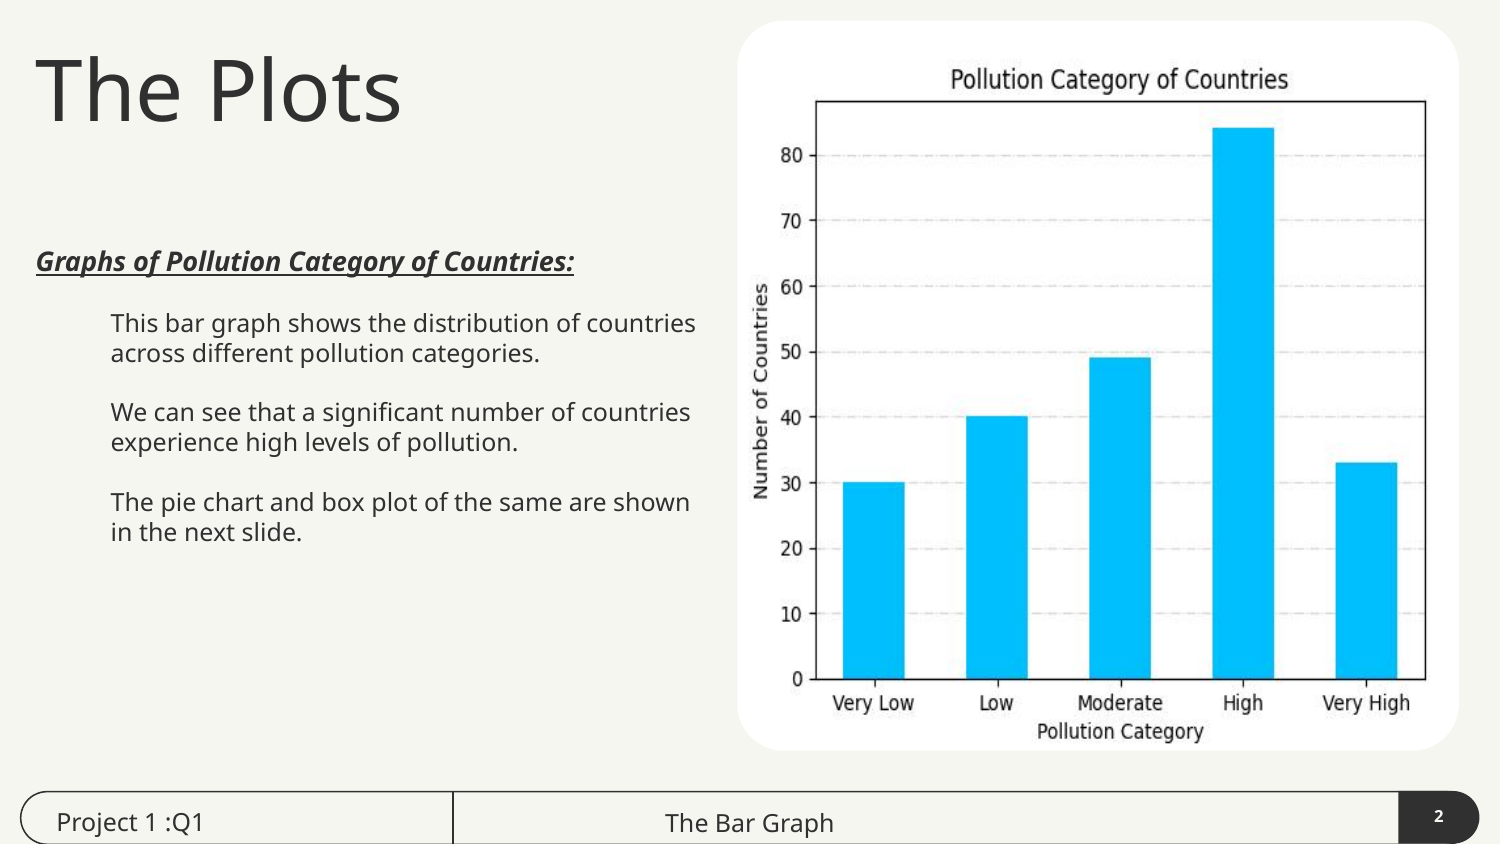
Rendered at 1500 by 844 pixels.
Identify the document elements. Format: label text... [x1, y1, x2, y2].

subtitle Project 1 :Q1 [41, 791, 404, 844]
list Graphs of Pollution Category of Countries: This bar graph shows the distribution of countries across different pollution categories. We can see that a significant number of countries experience high levels of pollution. The pie chart and box plot of the same are shown in the next slide. [20, 229, 723, 673]
title The Plots [20, 20, 527, 154]
slide_number 2 [1398, 791, 1480, 844]
picture [737, 20, 1460, 751]
subtitle The Bar Graph [581, 792, 919, 844]
